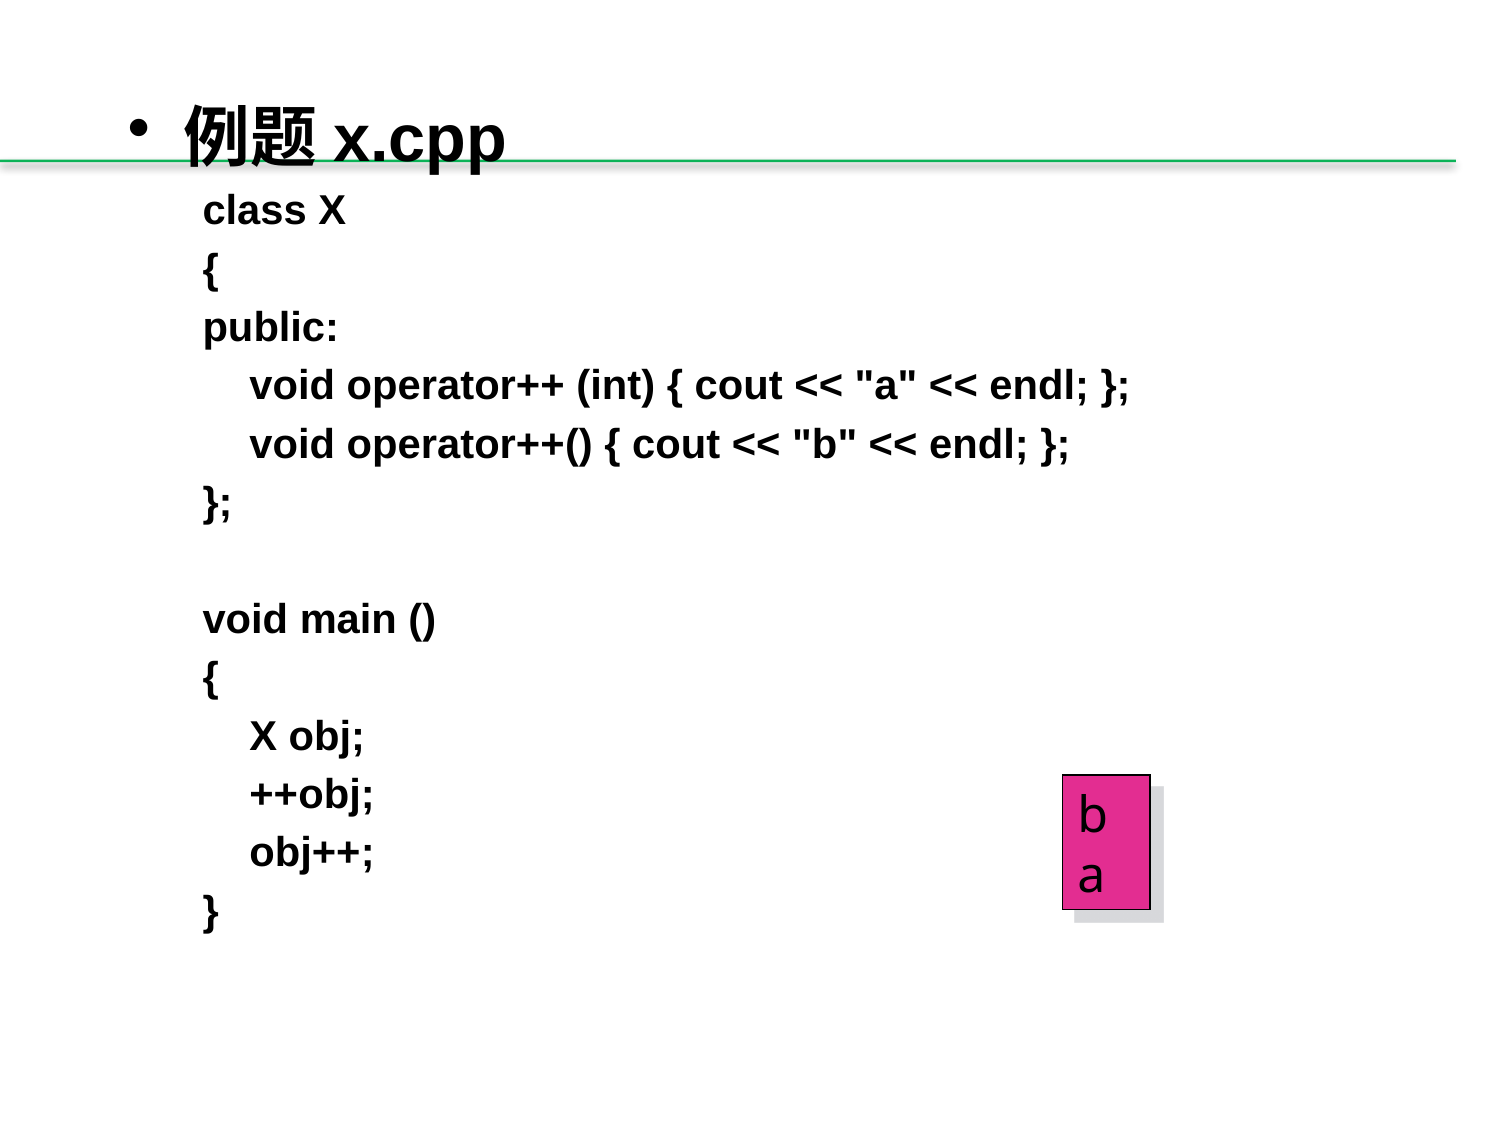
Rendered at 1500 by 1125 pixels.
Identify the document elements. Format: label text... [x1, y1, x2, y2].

list 例题x.cpp class X { public: void operator++ (int) { cout << "a" << endl; }; void operator++() { cout << "b" << endl; }; }; void main () { X obj; ++obj; obj++; } [112, 87, 1388, 1000]
text_box b a [1062, 774, 1150, 910]
